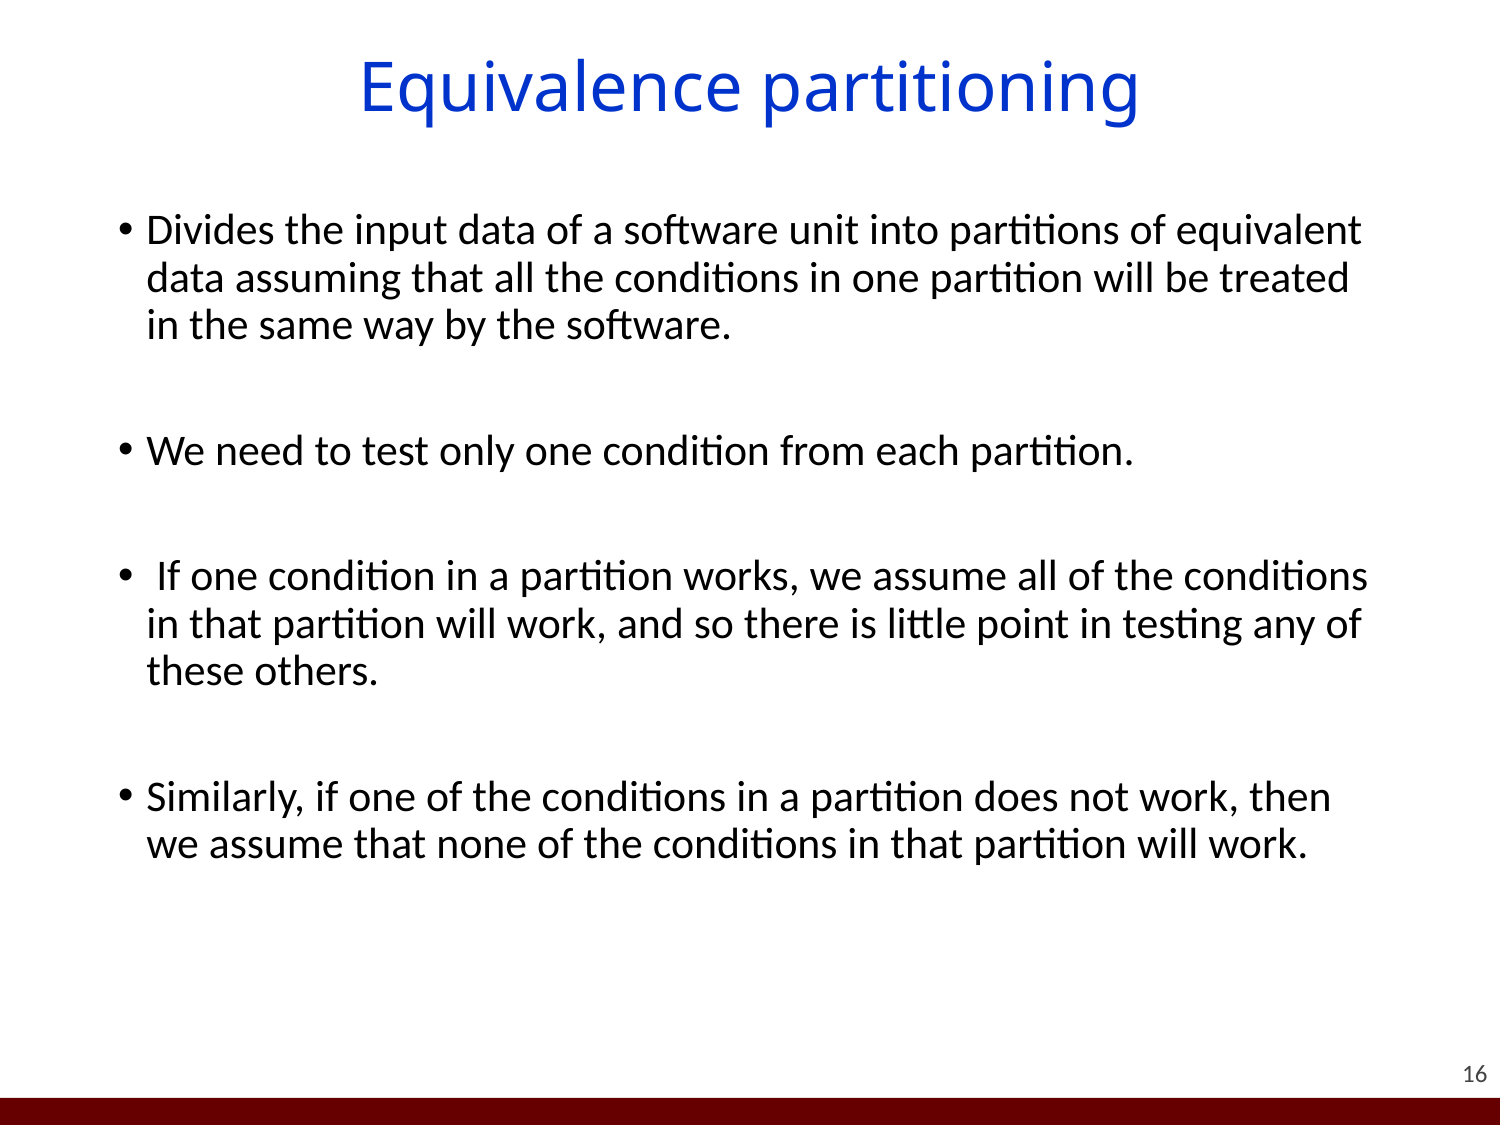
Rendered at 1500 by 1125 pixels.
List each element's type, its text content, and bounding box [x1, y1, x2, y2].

title Equivalence partitioning [103, 18, 1397, 160]
list Divides the input data of a software unit into partitions of equivalent data assuming that all the conditions in one partition will be treated in the same way by the software. We need to test only one condition from each partition. If one condition in a partition works, we assume all of the conditions in that partition will work, and so there is little point in testing any of these others. Similarly, if one of the conditions in a partition does not work, then we assume that none of the conditions in that partition will work. [103, 199, 1397, 1014]
